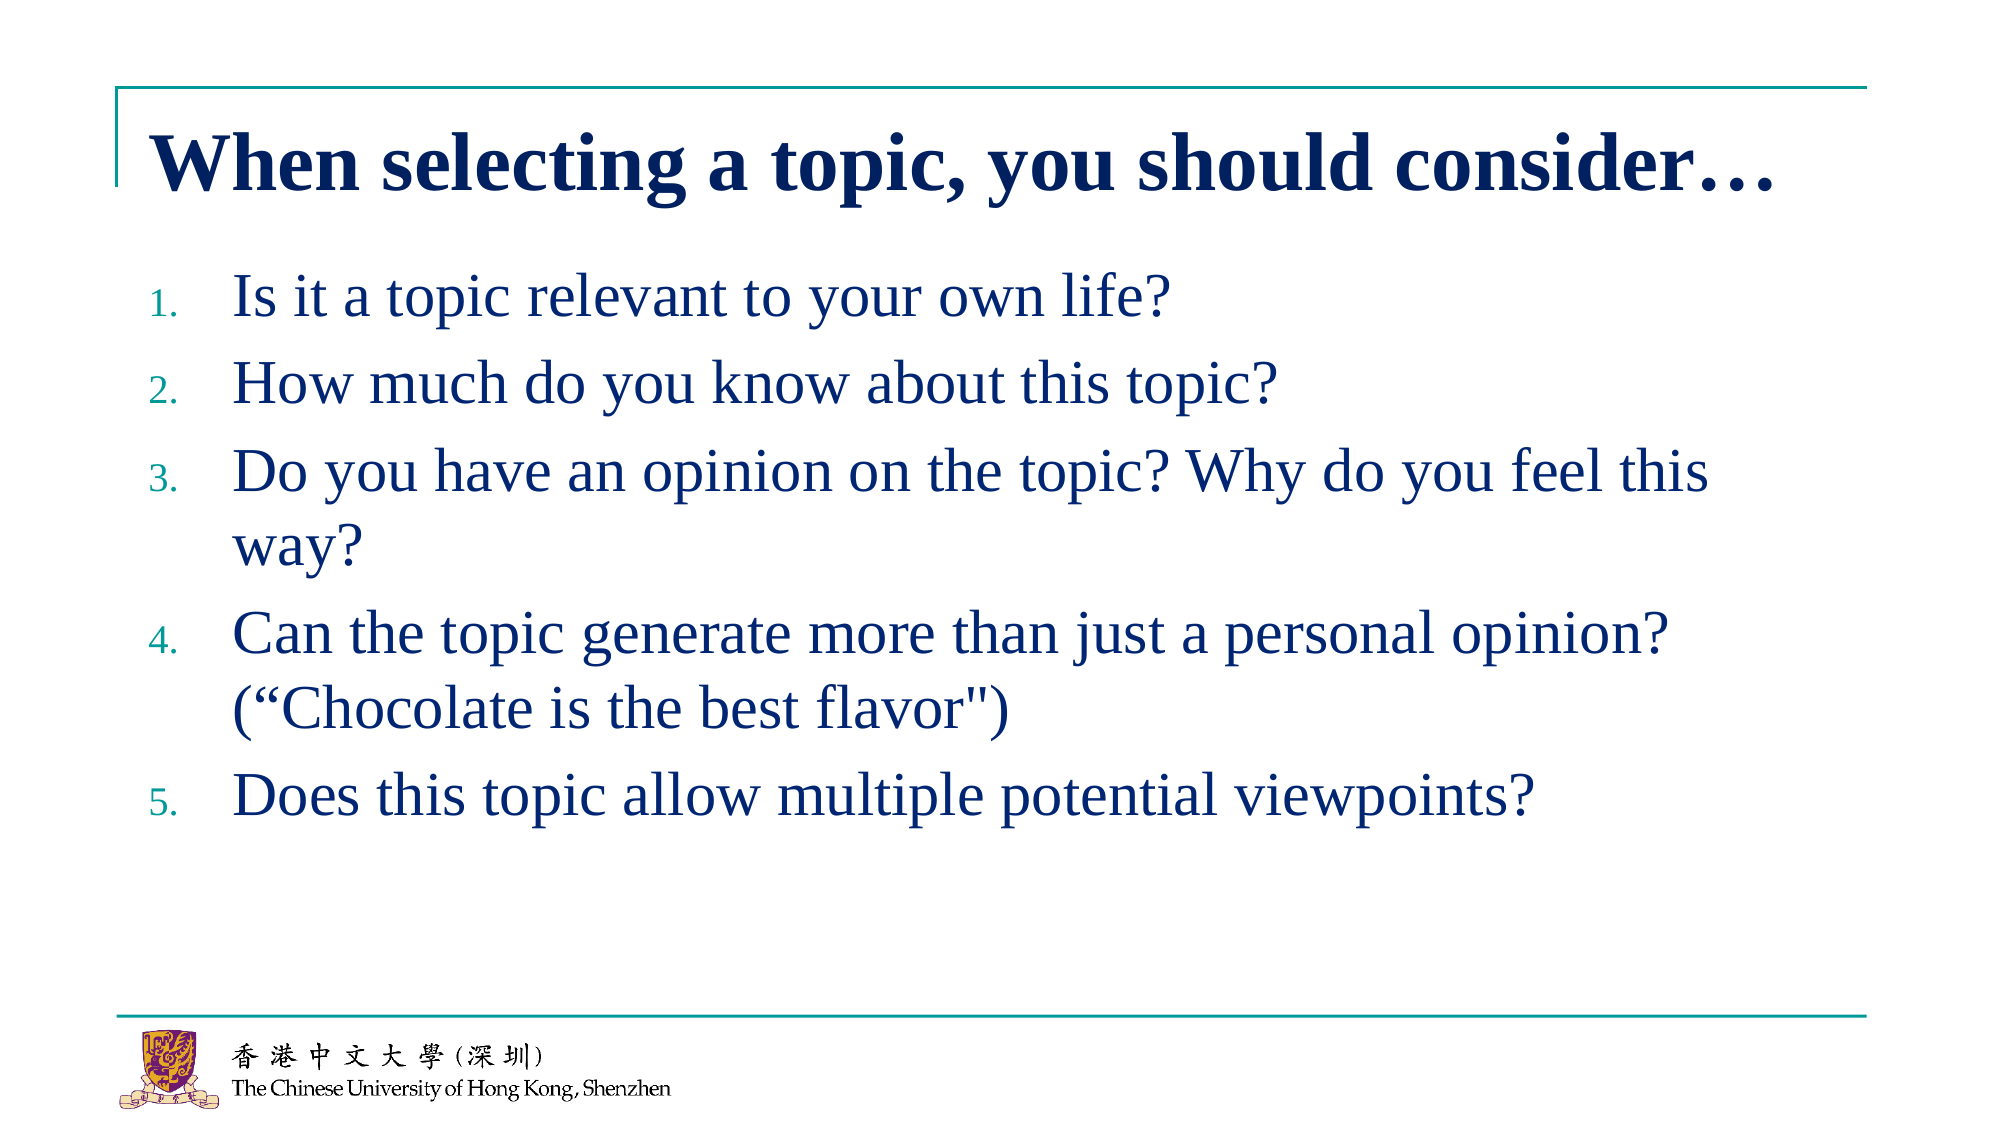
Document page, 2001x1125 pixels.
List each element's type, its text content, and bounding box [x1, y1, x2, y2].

title When selecting a topic, you should consider… [133, 99, 1850, 246]
list Is it a topic relevant to your own life? How much do you know about this topic? Do you have an opinion on the topic? Why do you feel this way? Can the topic generate more than just a personal opinion? (“Chocolate is the best flavor") Does this topic allow multiple potential viewpoints? [133, 246, 1850, 975]
picture [67, 995, 723, 1125]
